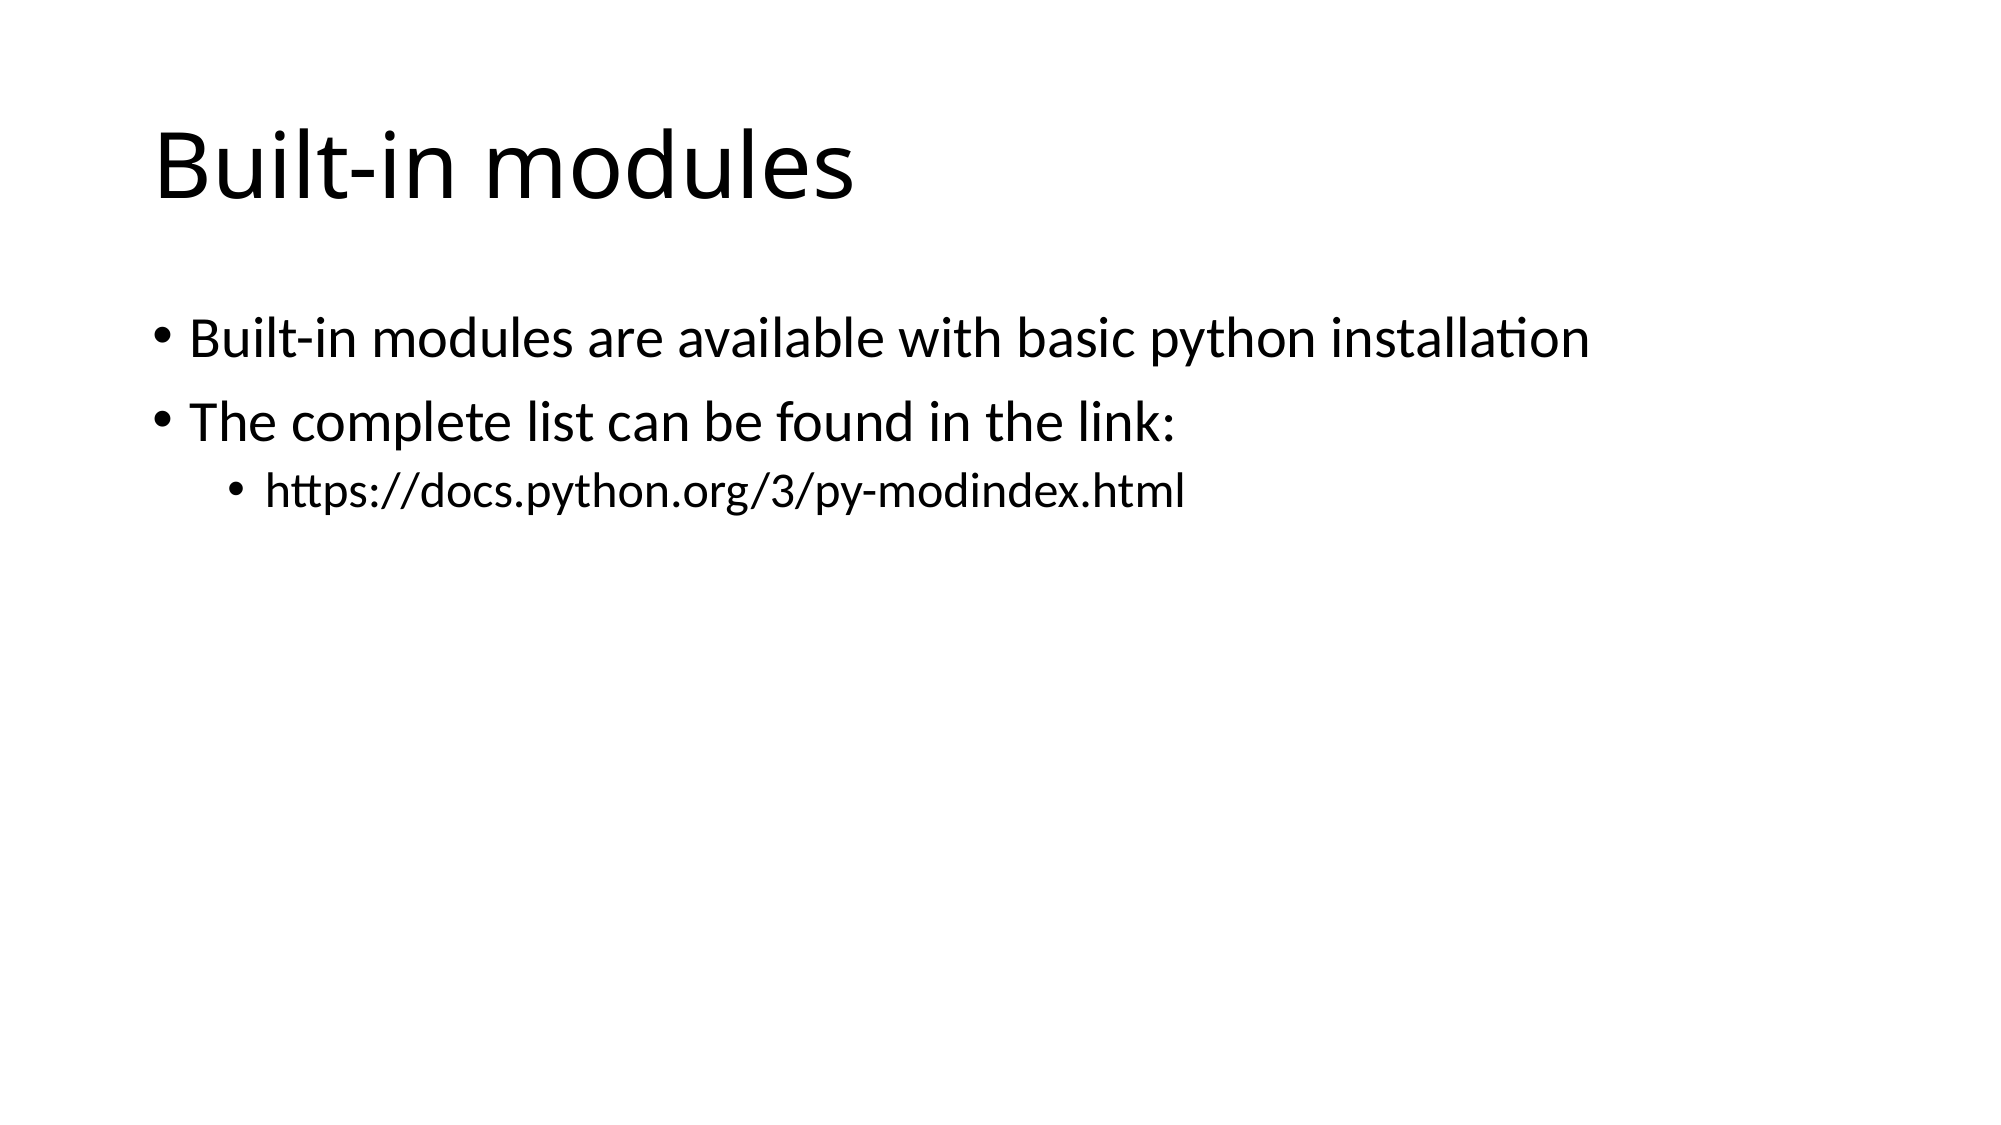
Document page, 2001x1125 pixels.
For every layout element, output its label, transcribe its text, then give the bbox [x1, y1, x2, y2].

title Built-in modules [137, 59, 1863, 278]
list Built-in modules are available with basic python installation The complete list can be found in the link: https://docs.python.org/3/py-modindex.html [137, 299, 1863, 1014]
